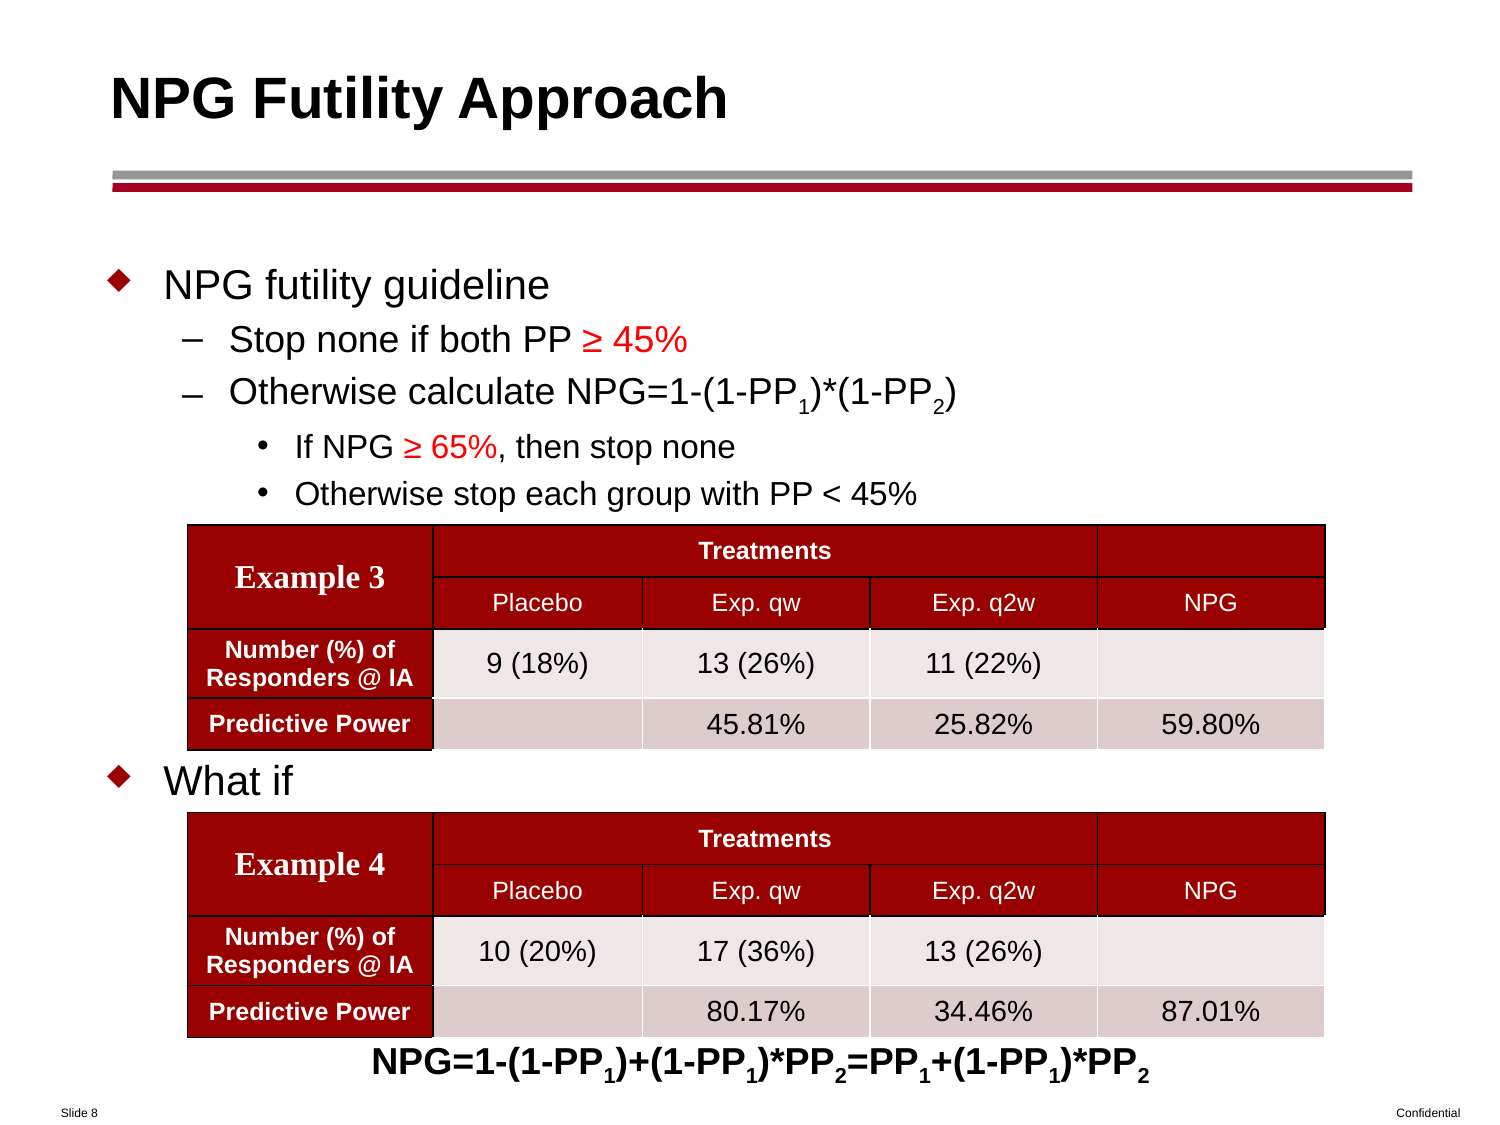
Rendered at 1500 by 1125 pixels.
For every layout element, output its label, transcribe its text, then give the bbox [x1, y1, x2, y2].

table_header Treatments [434, 813, 1097, 864]
table_cell [1098, 917, 1324, 985]
table_cell 45.81% [643, 699, 869, 749]
table_header [1098, 813, 1324, 864]
table_cell 80.17% [643, 986, 869, 1037]
table_cell Exp. q2w [871, 578, 1097, 628]
table_cell Predictive Power [188, 699, 432, 749]
table_cell Number (%) of Responders @ IA [188, 630, 432, 697]
table_cell 34.46% [871, 986, 1097, 1037]
table_header Treatments [434, 526, 1097, 576]
table_cell 10 (20%) [434, 917, 642, 985]
table_cell 25.82% [871, 699, 1097, 749]
table_cell NPG [1098, 578, 1324, 628]
title NPG Futility Approach [110, 20, 1407, 170]
table_cell NPG [1098, 865, 1324, 915]
list NPG futility guideline Stop none if both PP ≥ 45% Otherwise calculate NPG=1-(1-PP1)*(1-PP2) If NPG ≥ 65%, then stop none Otherwise stop each group with PP < 45% What if [107, 249, 1407, 993]
table_cell 17 (36%) [643, 917, 869, 985]
table_cell 13 (26%) [643, 630, 869, 697]
table_cell Predictive Power [188, 986, 432, 1037]
table_cell Exp. q2w [871, 865, 1097, 915]
table_header Example 4 [188, 813, 432, 915]
table_cell [434, 986, 642, 1037]
table_cell 13 (26%) [871, 917, 1097, 985]
table_cell 59.80% [1098, 699, 1324, 749]
table_header Example 3 [188, 526, 432, 628]
table_cell 9 (18%) [434, 630, 642, 697]
list NPG=1-(1-PP1)+(1-PP1)*PP2=PP1+(1-PP1)*PP2 [99, 1025, 1415, 1100]
table_cell Placebo [434, 578, 642, 628]
table_cell Exp. qw [643, 865, 869, 915]
table_cell Exp. qw [643, 578, 869, 628]
table_cell Placebo [434, 865, 642, 915]
table_cell 87.01% [1098, 986, 1324, 1037]
table_cell Number (%) of Responders @ IA [188, 917, 432, 985]
table_cell 11 (22%) [871, 630, 1097, 697]
table_cell [1098, 630, 1324, 697]
table_header [1098, 526, 1324, 576]
table_cell [434, 699, 642, 749]
